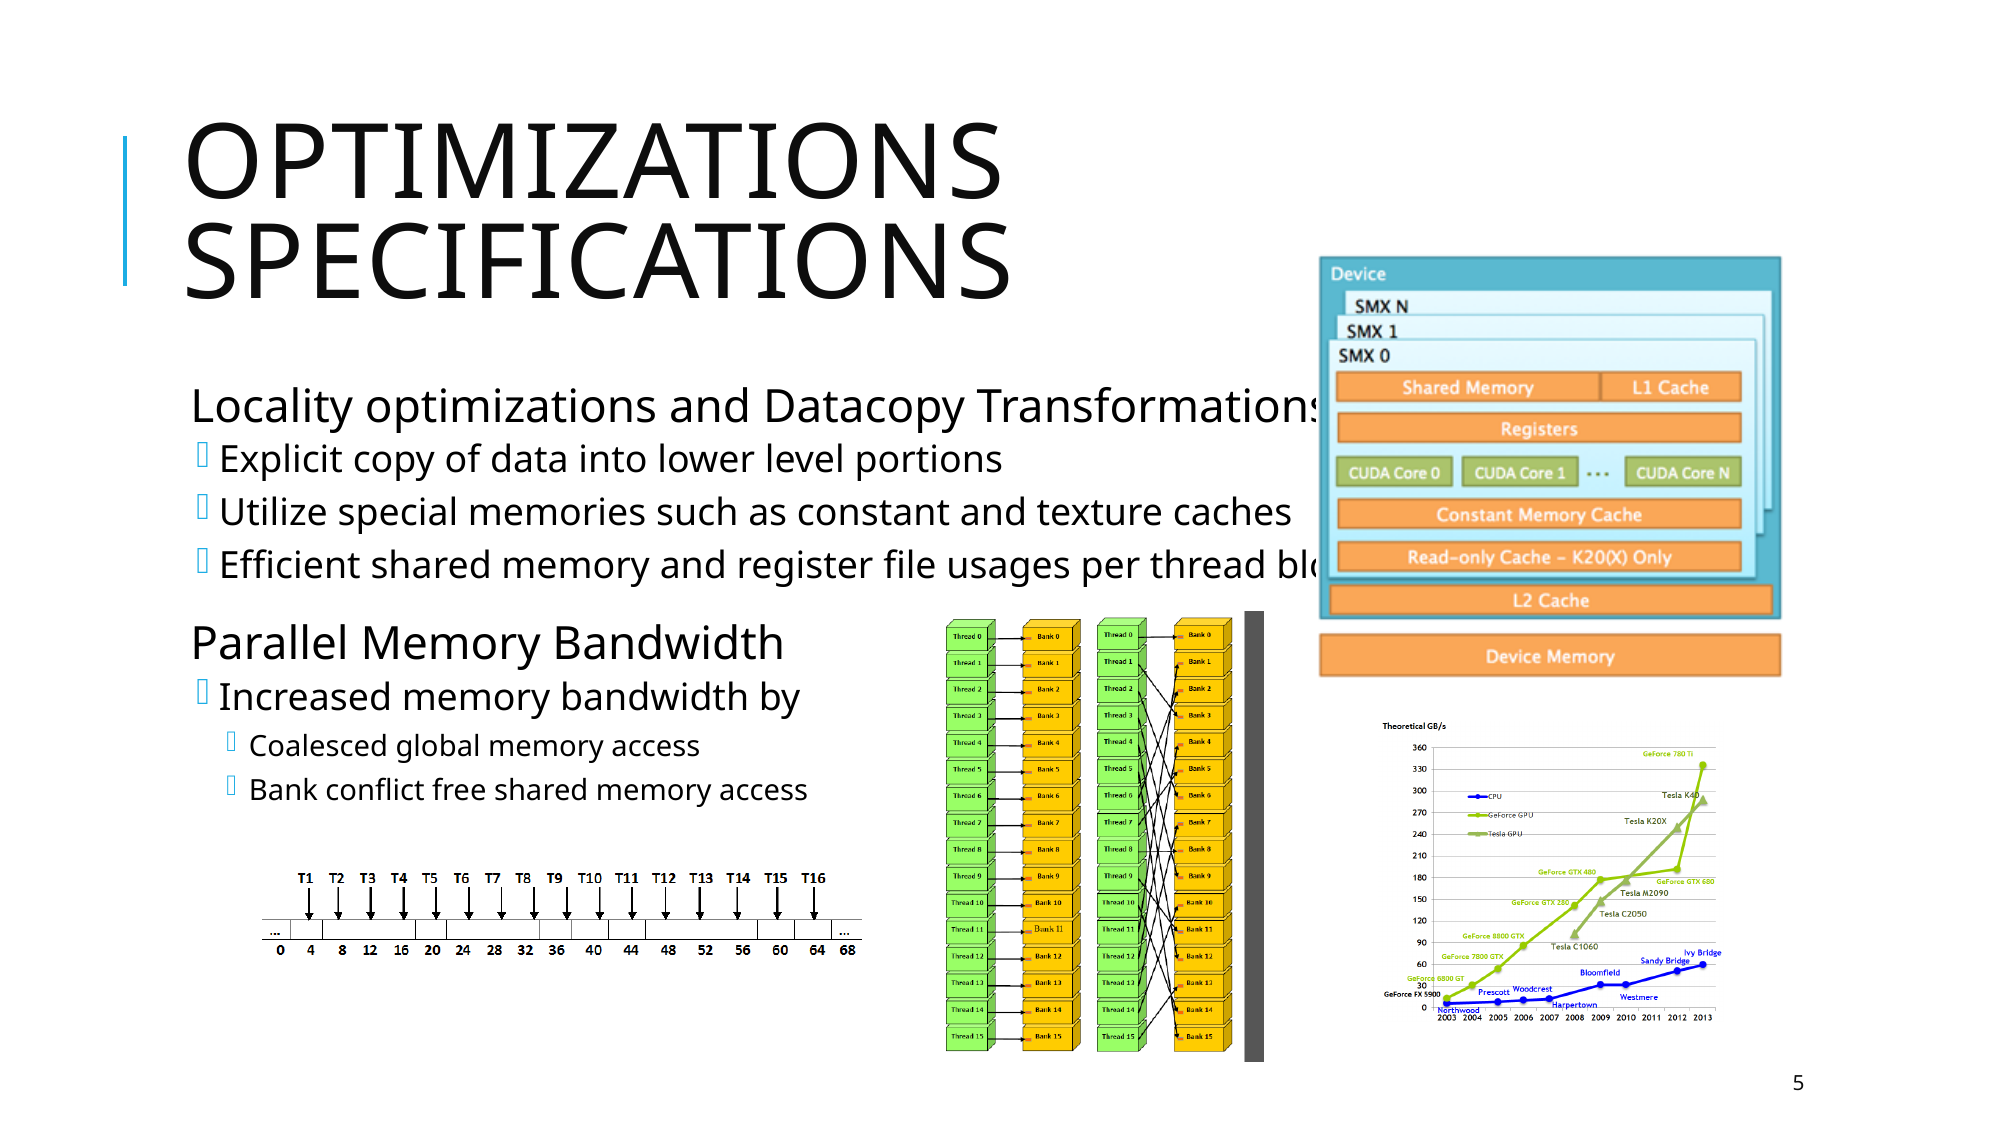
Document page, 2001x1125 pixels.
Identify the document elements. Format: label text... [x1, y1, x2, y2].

list Locality optimizations and Datacopy Transformations Explicit copy of data into lower level portions Utilize special memories such as constant and texture caches Efficient shared memory and register file usages per thread block Parallel Memory Bandwidth Increased memory bandwidth by Coalesced global memory access Bank conflict free shared memory access [168, 375, 1763, 1035]
title Optimizations Specifications [168, 96, 1763, 342]
picture [1316, 251, 1786, 679]
picture [262, 867, 864, 963]
picture [933, 611, 1264, 1062]
picture [1377, 721, 1725, 1023]
slide_number 5 [1777, 1061, 1938, 1107]
